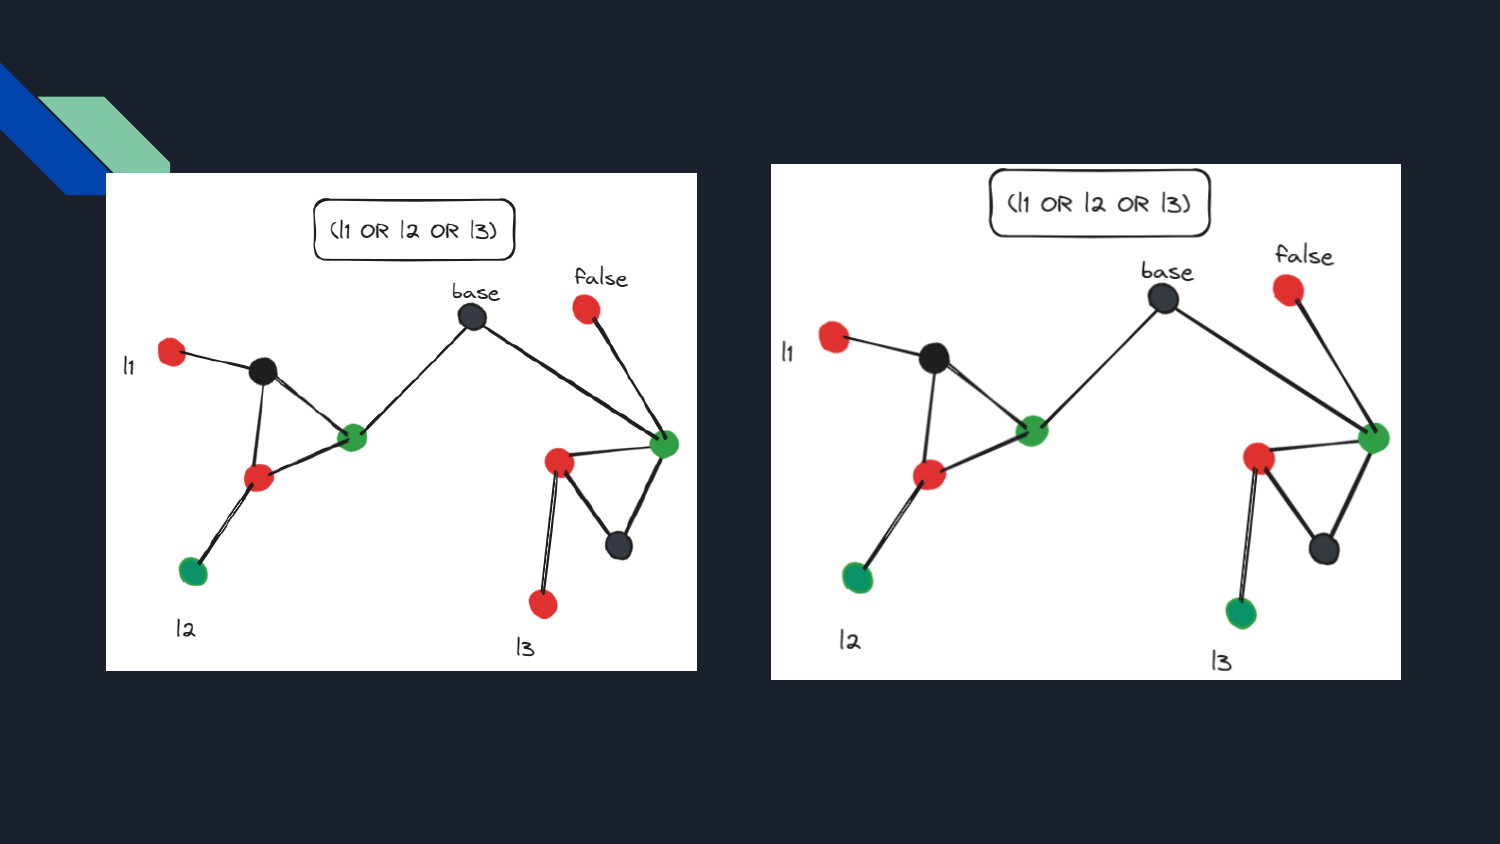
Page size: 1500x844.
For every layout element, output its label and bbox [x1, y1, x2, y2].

picture [771, 163, 1402, 680]
picture [106, 172, 697, 671]
